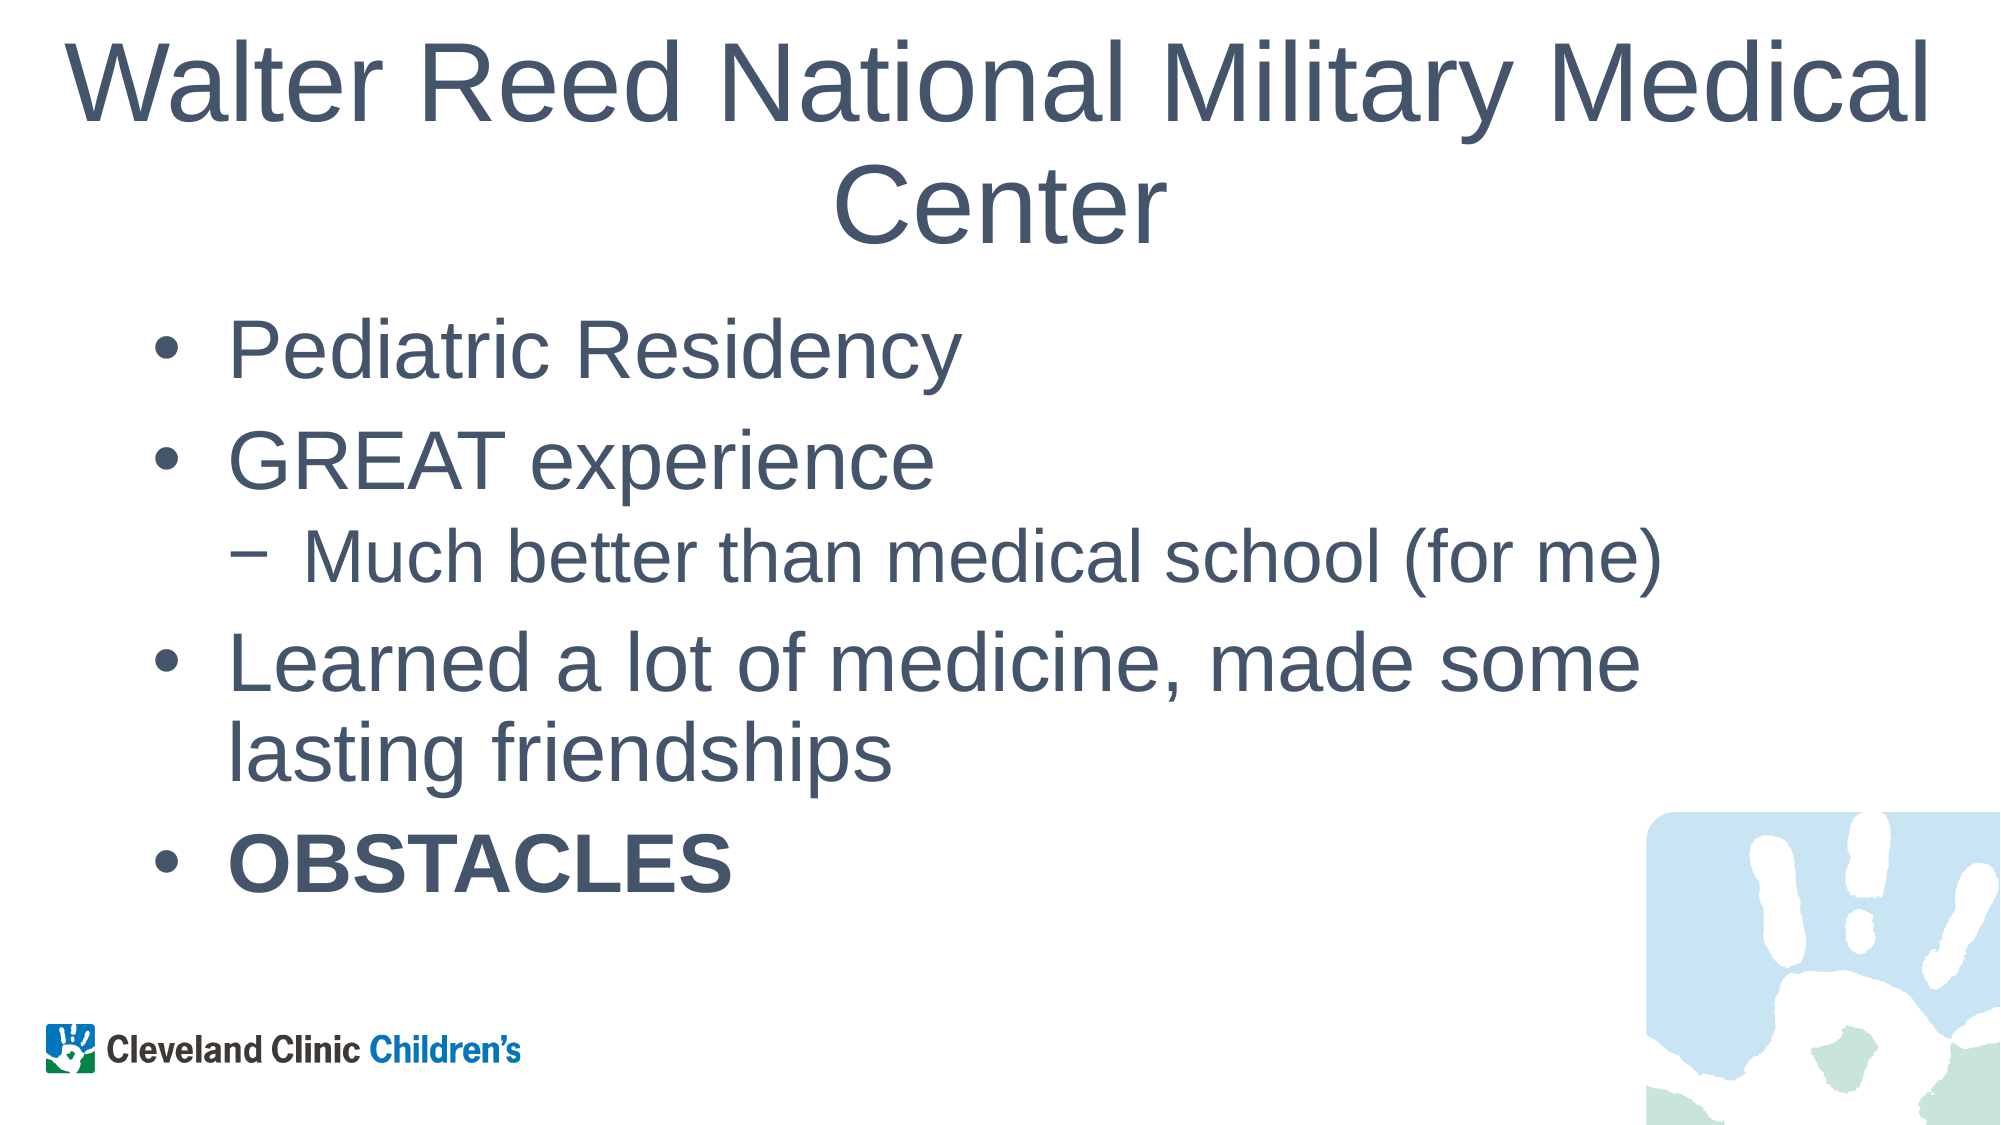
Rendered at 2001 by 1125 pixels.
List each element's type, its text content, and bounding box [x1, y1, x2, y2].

title Walter Reed National Military Medical Center [0, 37, 2000, 255]
list Pediatric Residency GREAT experience Much better than medical school (for me) Learned a lot of medicine, made some lasting friendships OBSTACLES [137, 299, 1863, 1014]
picture [24, 999, 538, 1102]
